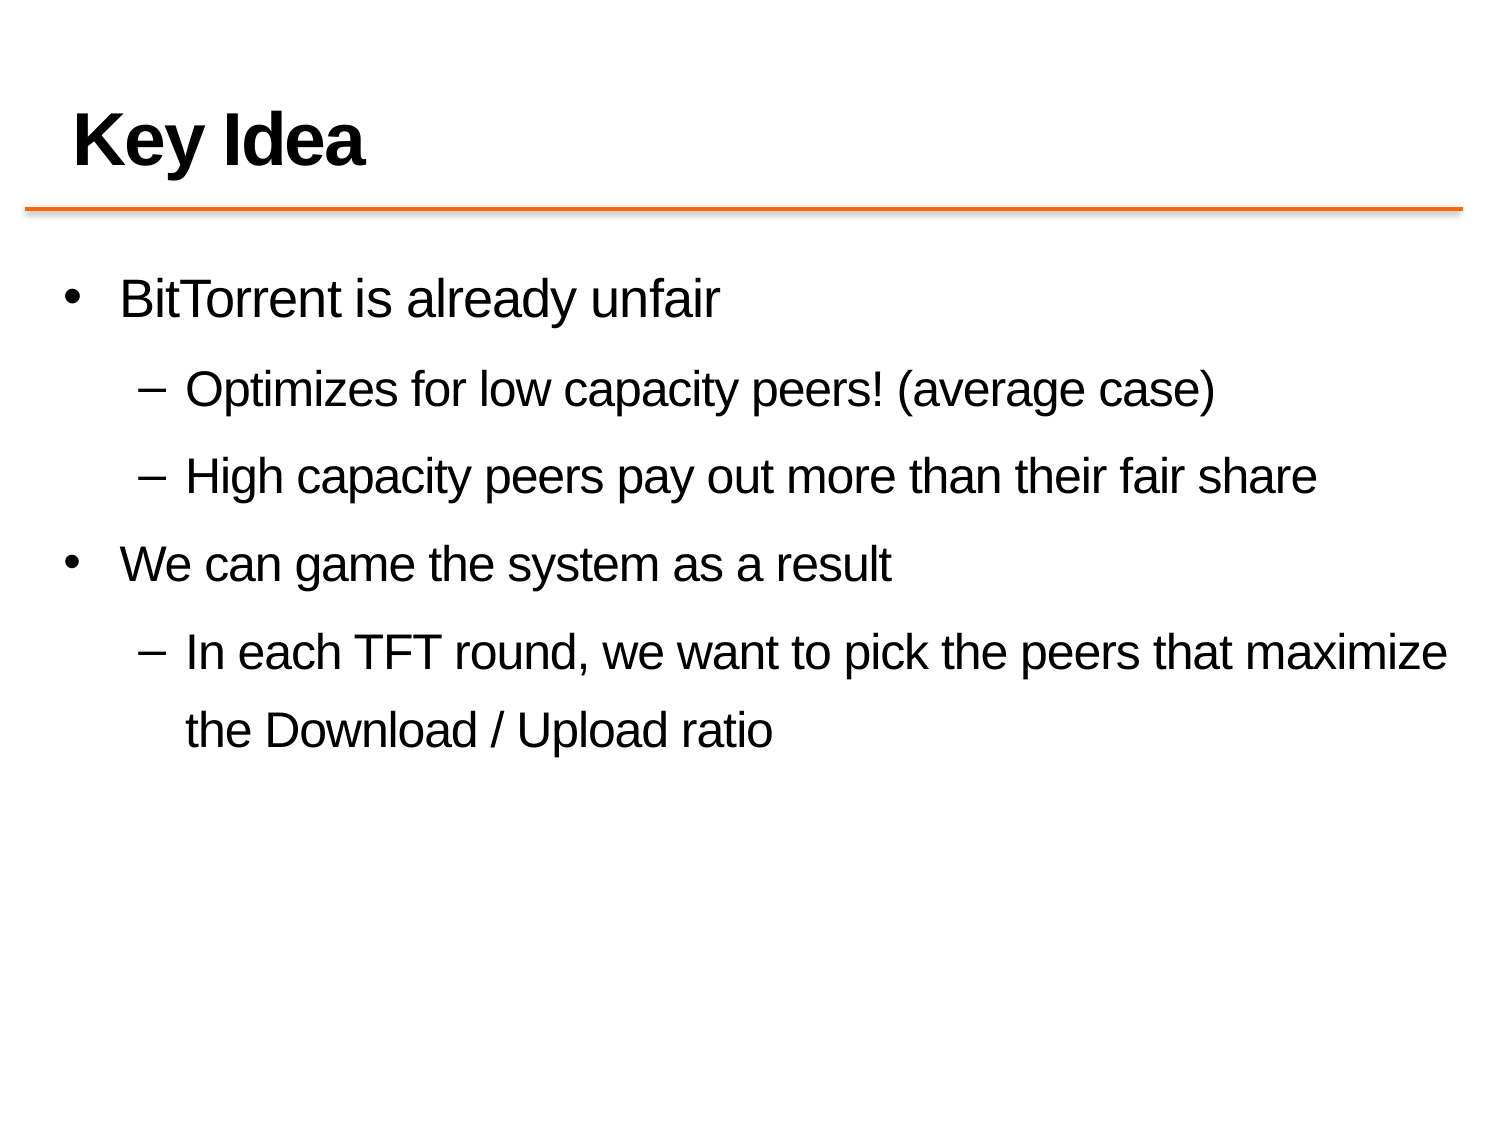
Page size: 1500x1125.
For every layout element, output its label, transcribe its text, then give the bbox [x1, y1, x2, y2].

list BitTorrent is already unfair Optimizes for low capacity peers! (average case) High capacity peers pay out more than their fair share We can game the system as a result In each TFT round, we want to pick the peers that maximize the Download / Upload ratio [57, 237, 1500, 1125]
title Key Idea [57, 12, 1463, 188]
